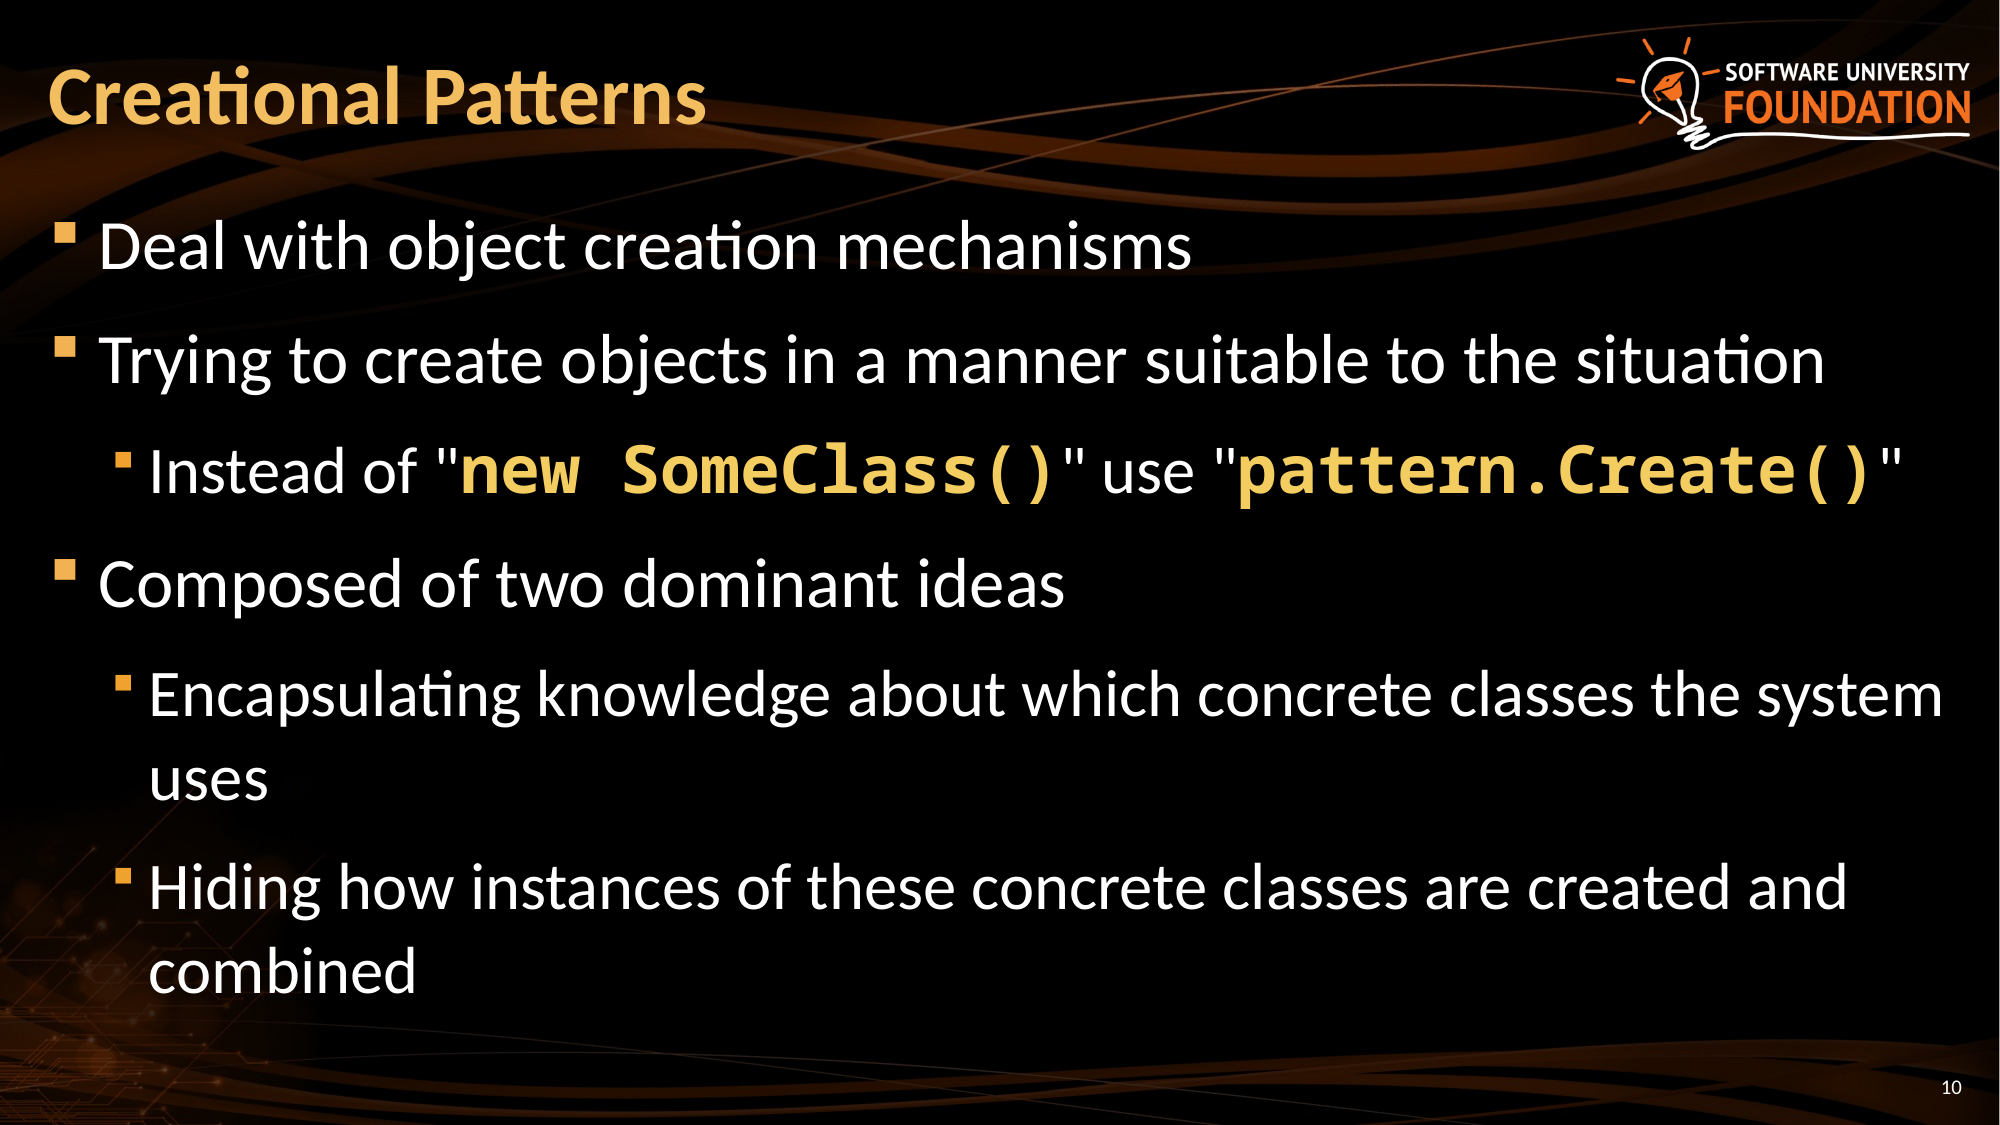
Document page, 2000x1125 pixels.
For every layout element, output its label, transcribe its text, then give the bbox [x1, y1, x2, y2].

title Creational Patterns [30, 6, 1602, 189]
picture [0, 0, 2000, 1125]
list Deal with object creation mechanisms Trying to create objects in a manner suitable to the situation Instead of "new SomeClass()" use "pattern.Create()" Composed of two dominant ideas Encapsulating knowledge about which concrete classes the system uses Hiding how instances of these concrete classes are created and combined [31, 188, 1968, 1103]
